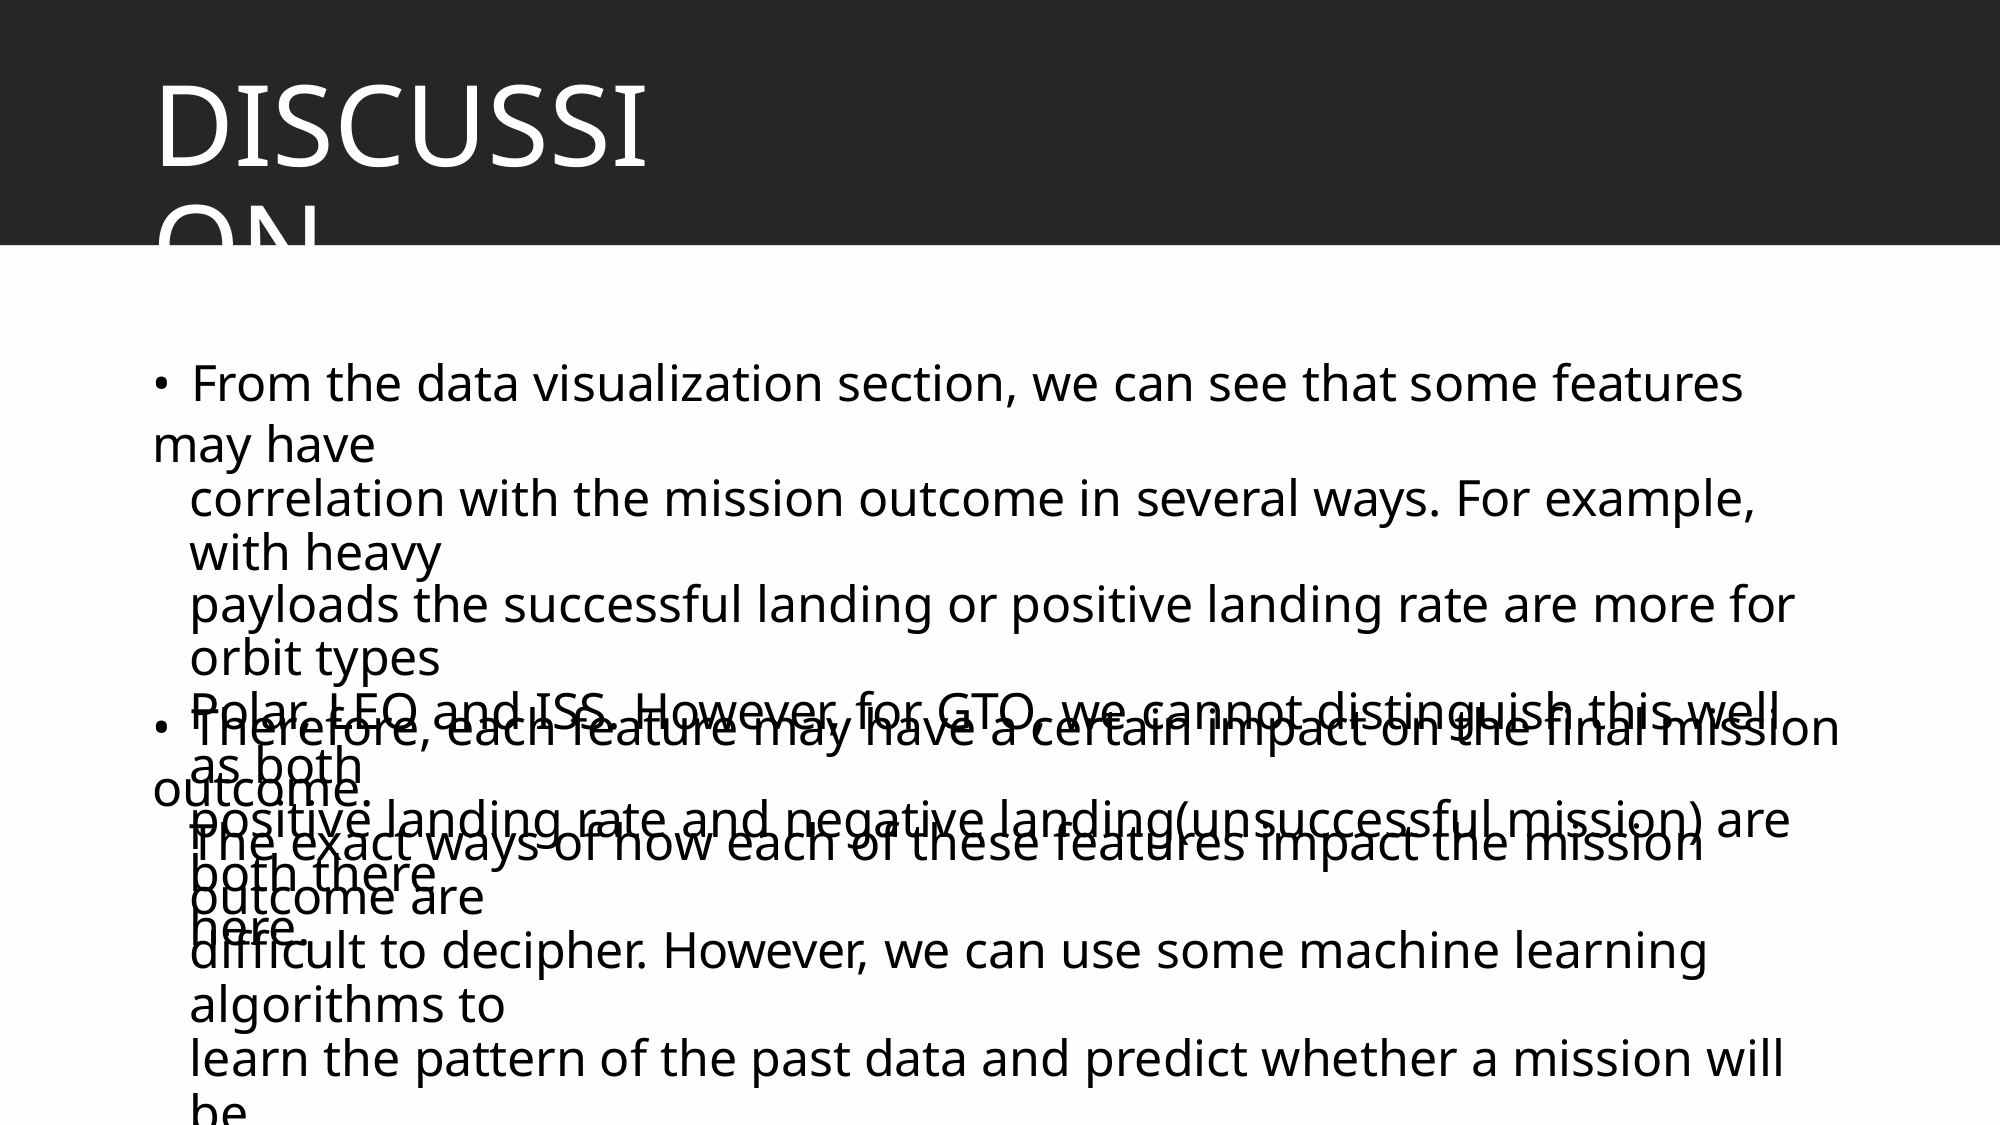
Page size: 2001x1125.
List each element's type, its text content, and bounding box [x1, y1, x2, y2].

text_box • Therefore, each feature may have a certain impact on the final mission outcome. The exact ways of how each of these features impact the mission outcome are difficult to decipher. However, we can use some machine learning algorithms to learn the pattern of the past data and predict whether a mission will be successful or not based on the given features. [152, 694, 1849, 1125]
text_box DISCUSSION [152, 68, 651, 310]
text_box [0, 0, 2000, 1125]
text_box • From the data visualization section, we can see that some features may have correlation with the mission outcome in several ways. For example, with heavy payloads the successful landing or positive landing rate are more for orbit types Polar, LEO and ISS. However, for GTO, we cannot distinguish this well as both positive landing rate and negative landing(unsuccessful mission) are both there here. [152, 350, 1824, 694]
